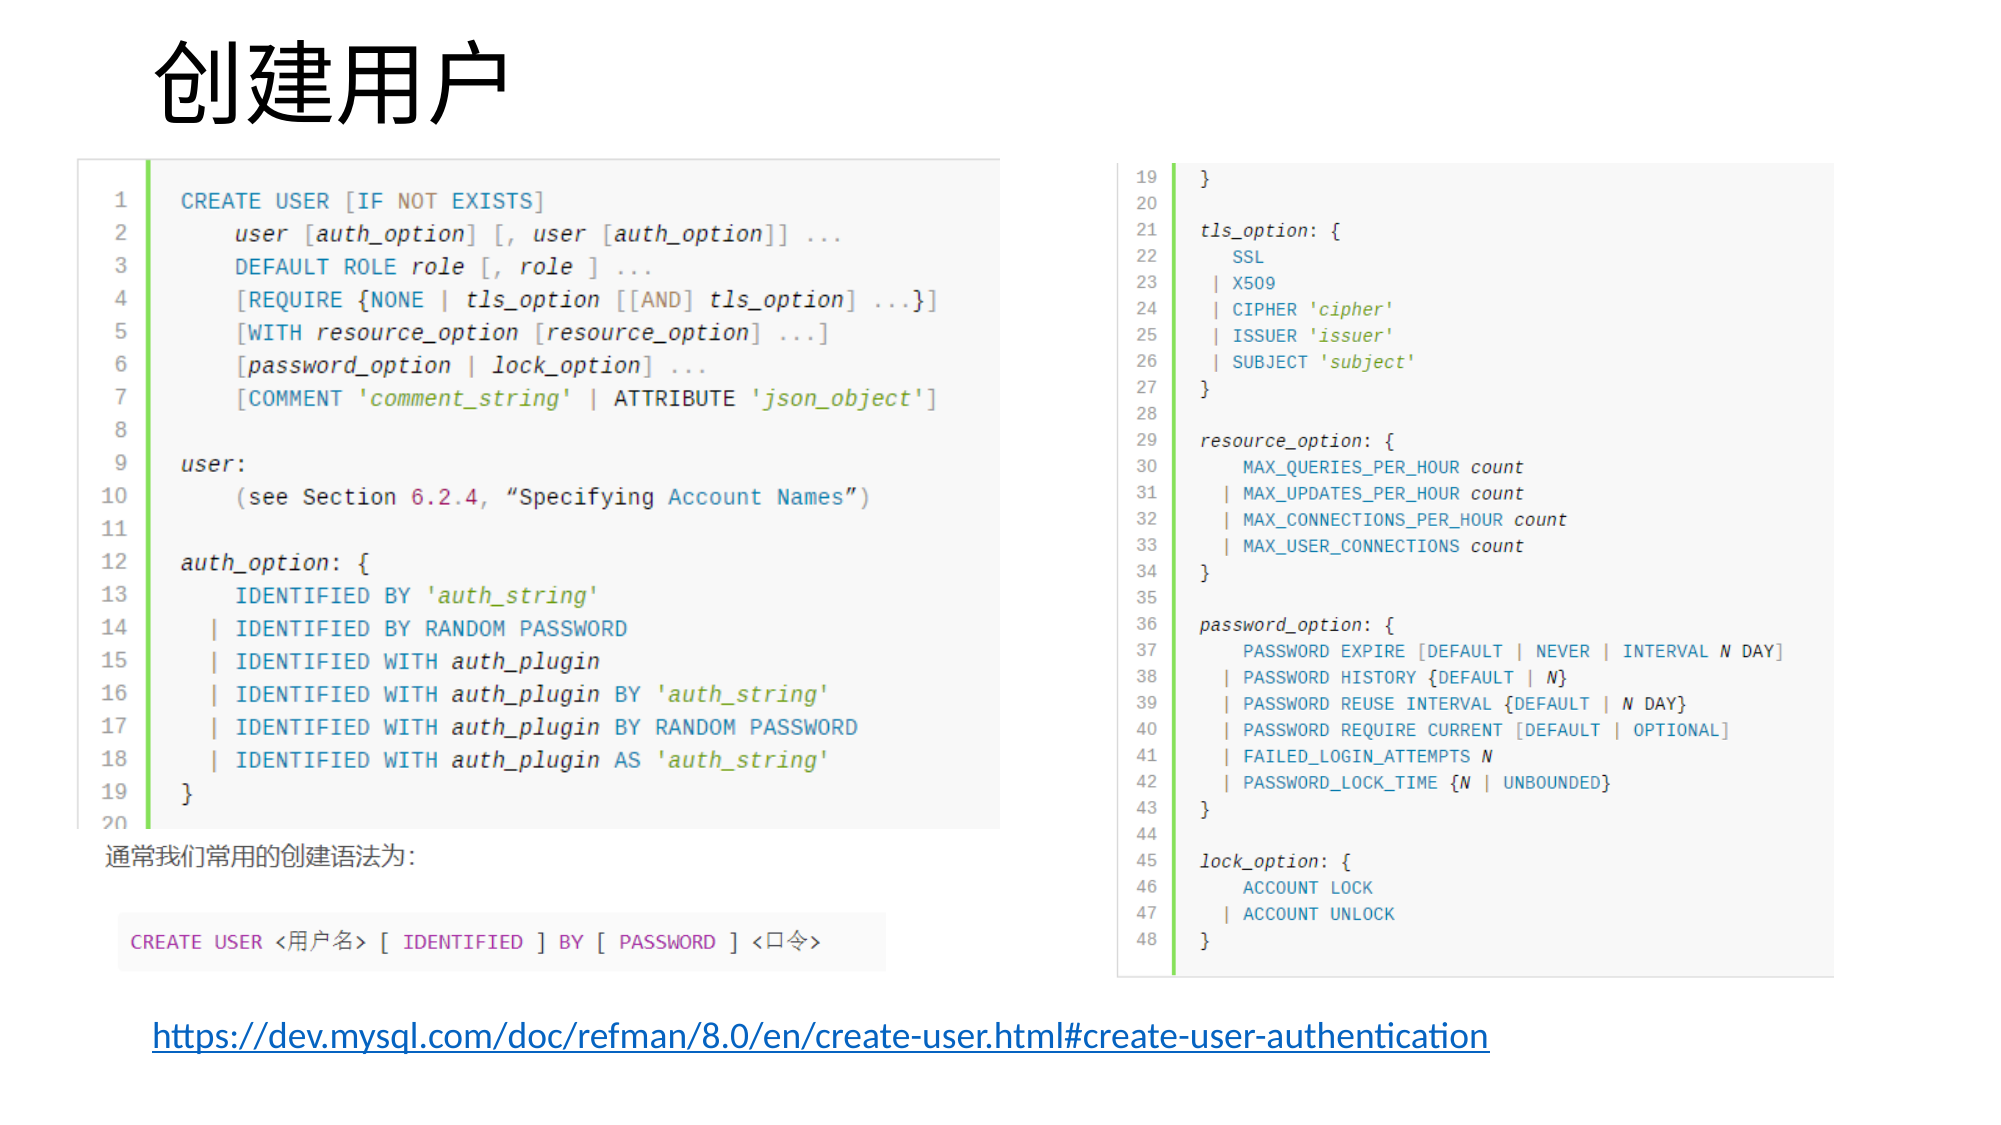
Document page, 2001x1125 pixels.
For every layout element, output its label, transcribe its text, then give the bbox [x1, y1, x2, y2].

text_box https://dev.mysql.com/doc/refman/8.0/en/create-user.html#create-user-authentication [137, 1003, 1834, 1064]
picture [1101, 163, 1834, 979]
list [57, 140, 1000, 829]
title 创建用户 [137, 12, 1863, 164]
picture [93, 831, 886, 979]
